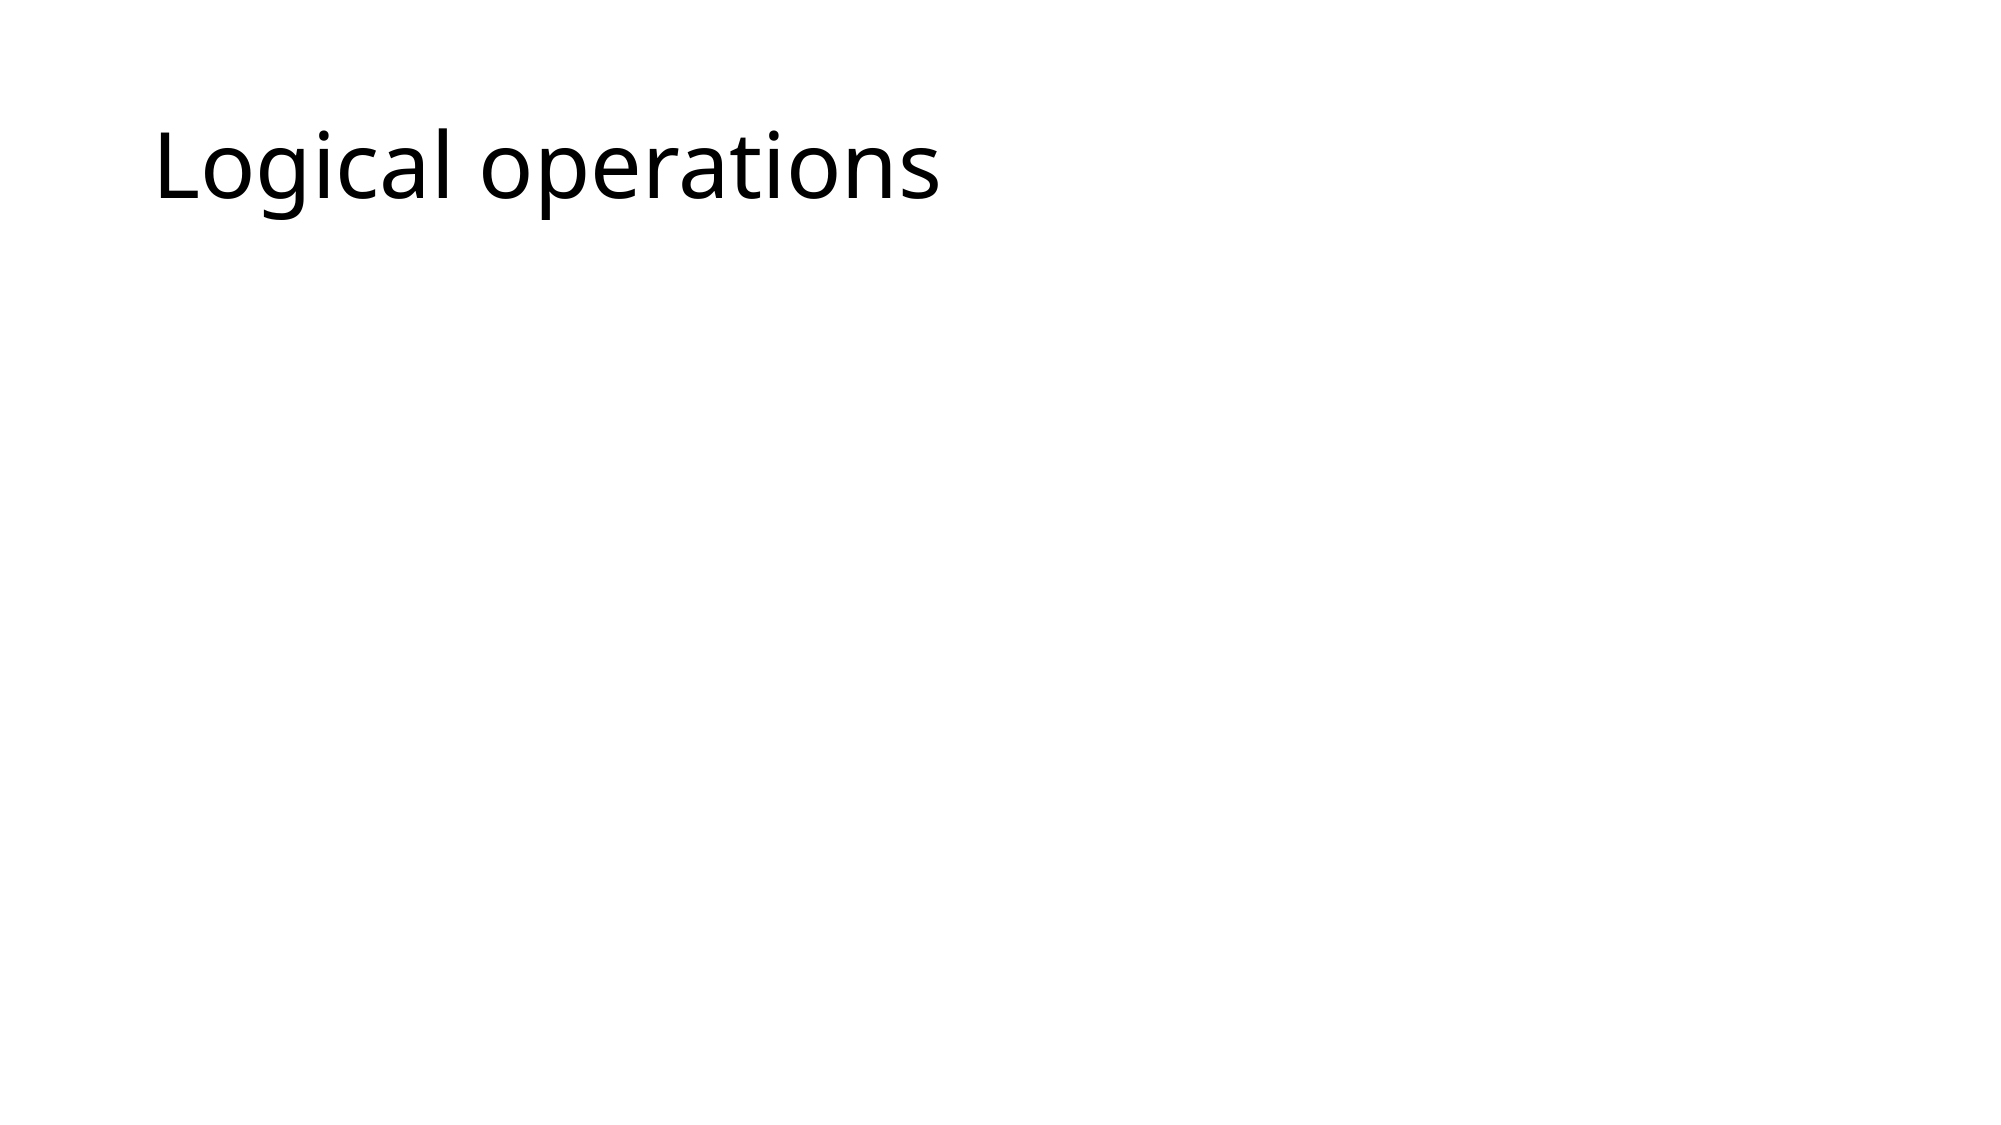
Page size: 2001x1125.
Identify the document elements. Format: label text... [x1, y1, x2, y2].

title Logical operations [137, 59, 1863, 278]
